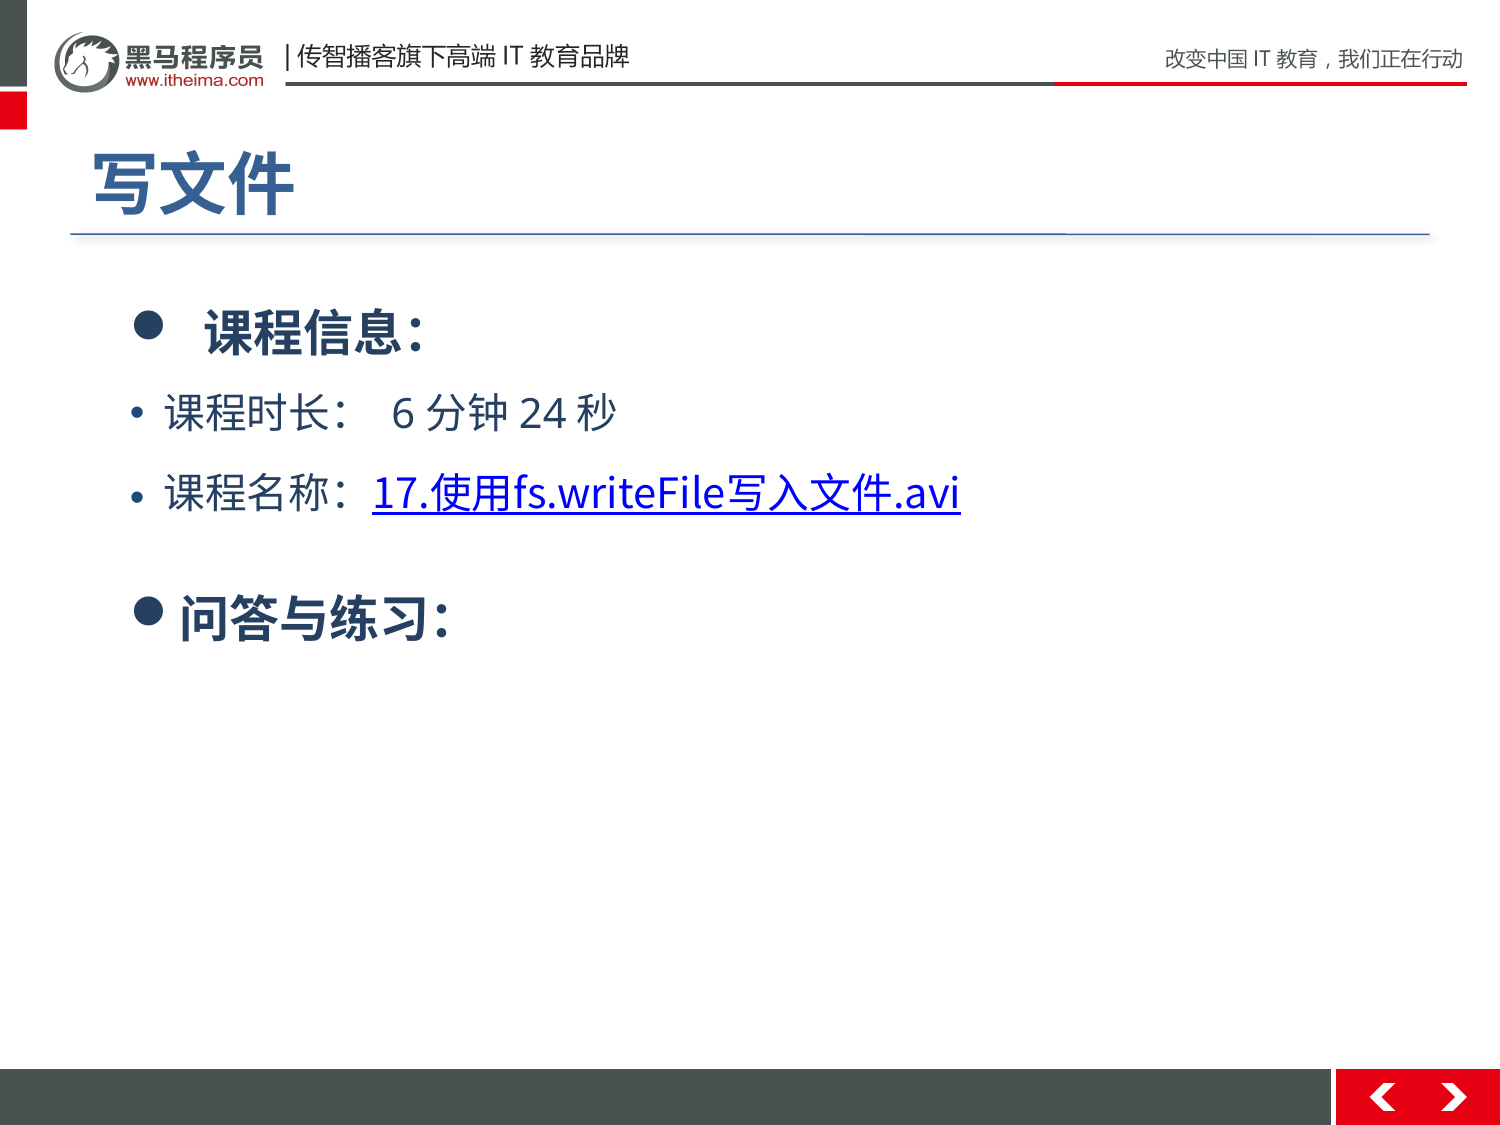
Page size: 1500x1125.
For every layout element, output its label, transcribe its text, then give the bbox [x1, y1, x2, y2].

picture [0, 0, 1500, 1125]
title 写文件 [74, 128, 1426, 232]
text_box 课程信息： 课程时长： 6分钟24秒 课程名称：17.使用fs.writeFile写入文件.avi 问答与练习： [70, 242, 1418, 775]
